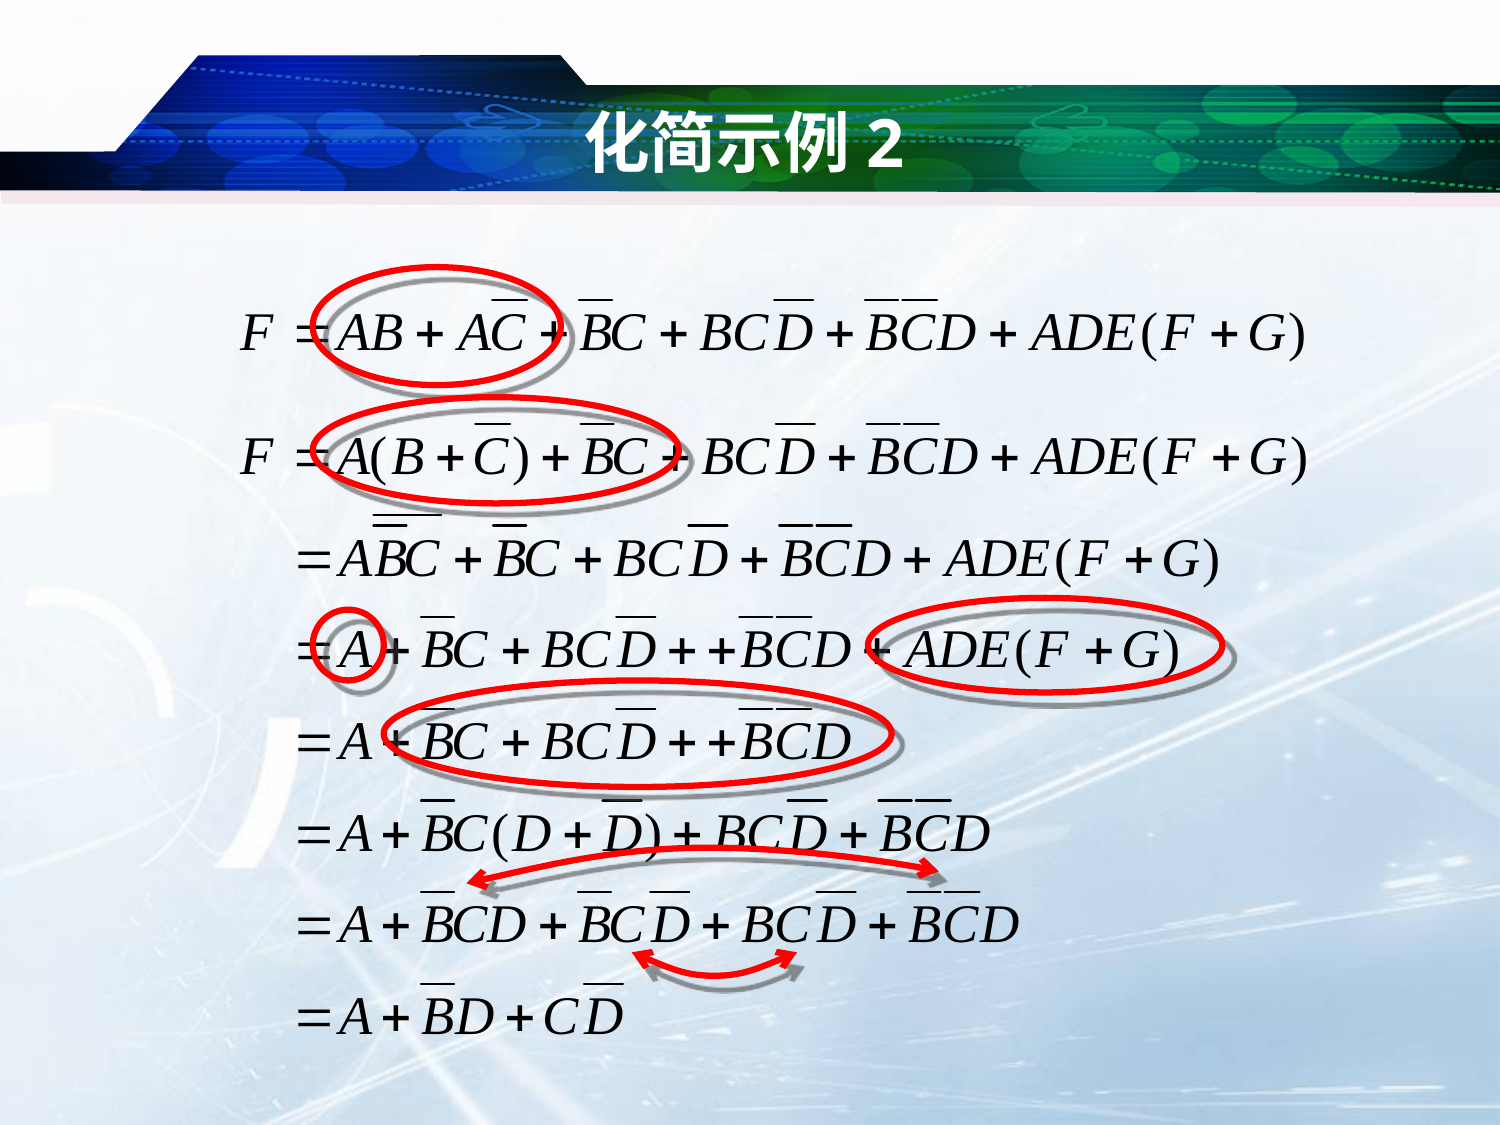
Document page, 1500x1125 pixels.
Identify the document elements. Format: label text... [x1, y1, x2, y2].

text_box [397, 382, 477, 386]
text_box [347, 267, 526, 285]
picture [0, 0, 1500, 1125]
text_box [380, 397, 612, 409]
title 化简示例2 [99, 94, 1388, 188]
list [229, 410, 1318, 1045]
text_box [229, 287, 1318, 374]
